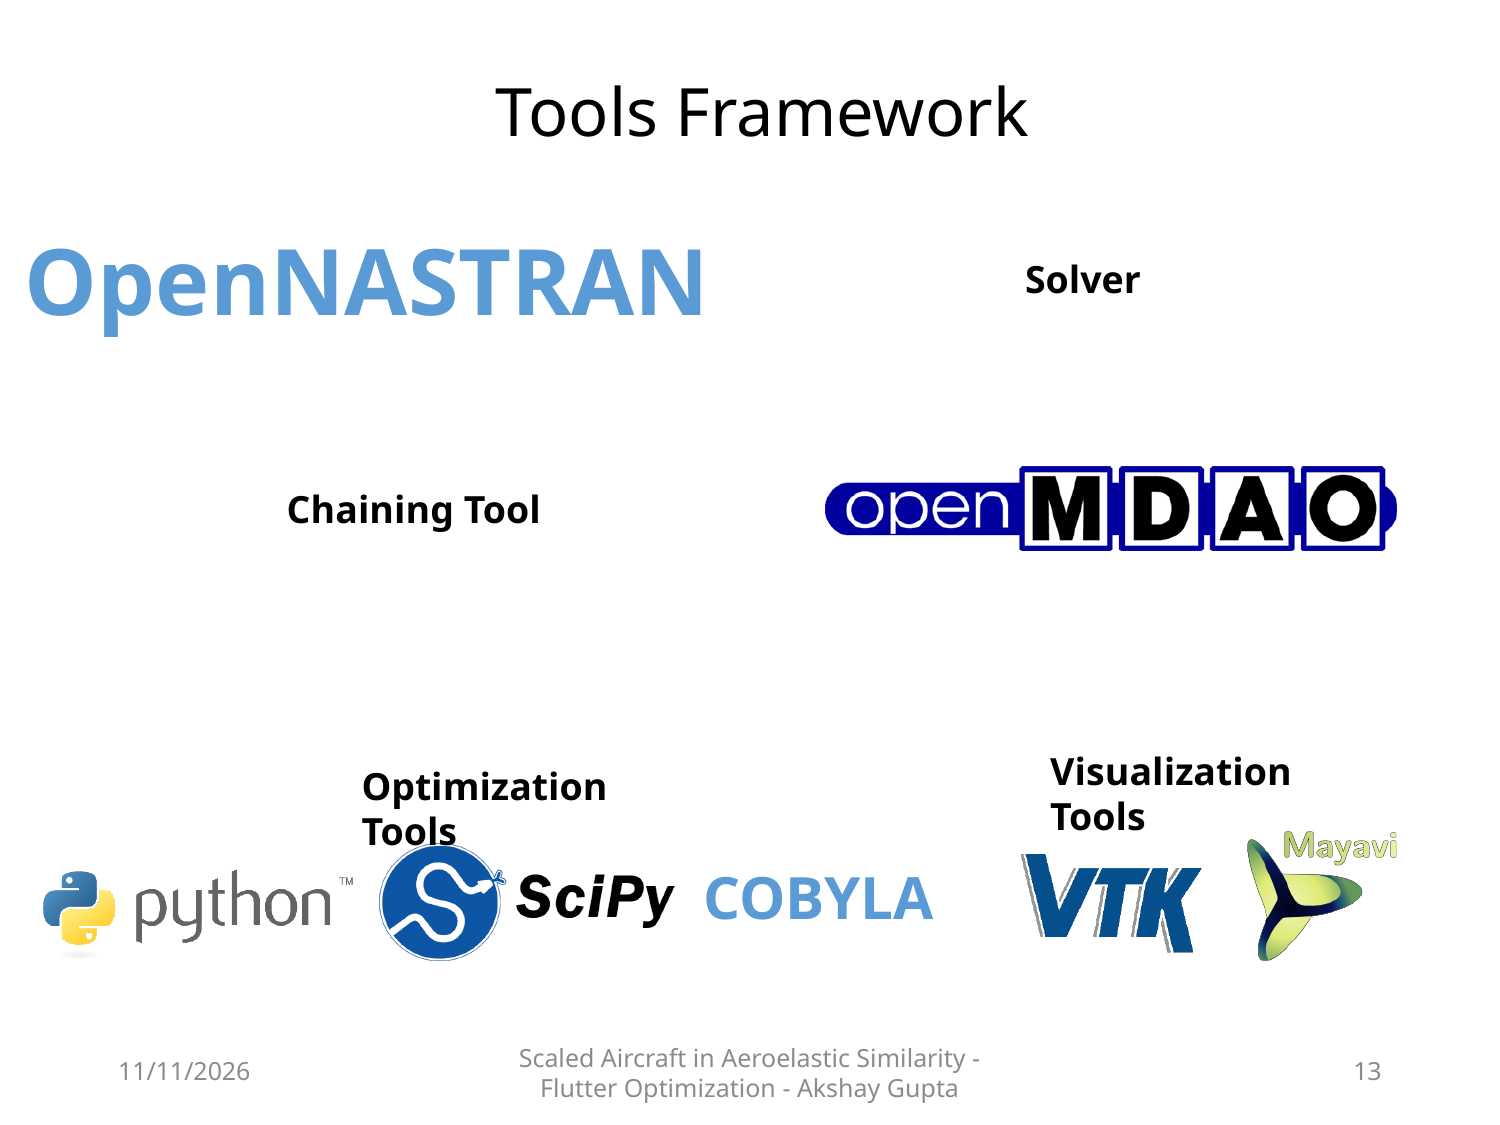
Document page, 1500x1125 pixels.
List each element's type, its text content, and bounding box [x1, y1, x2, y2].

text_box OpenNASTRAN [10, 215, 725, 341]
picture [825, 466, 1397, 551]
picture [1019, 853, 1203, 953]
footer Scaled Aircraft in Aeroelastic Similarity - Flutter Optimization - Akshay Gupta [496, 1042, 1004, 1103]
picture [1244, 830, 1397, 961]
slide_number 28-Jun-18 [103, 1042, 441, 1103]
picture [39, 867, 356, 961]
title Tools Framework [115, 67, 1410, 159]
picture [379, 843, 676, 961]
text_box Solver [1010, 248, 1346, 309]
text_box Chaining Tool [271, 478, 607, 539]
text_box COBYLA [688, 853, 950, 939]
slide_number 13 [1059, 1042, 1397, 1103]
text_box Optimization Tools [346, 755, 682, 860]
text_box Visualization Tools [1035, 740, 1371, 845]
